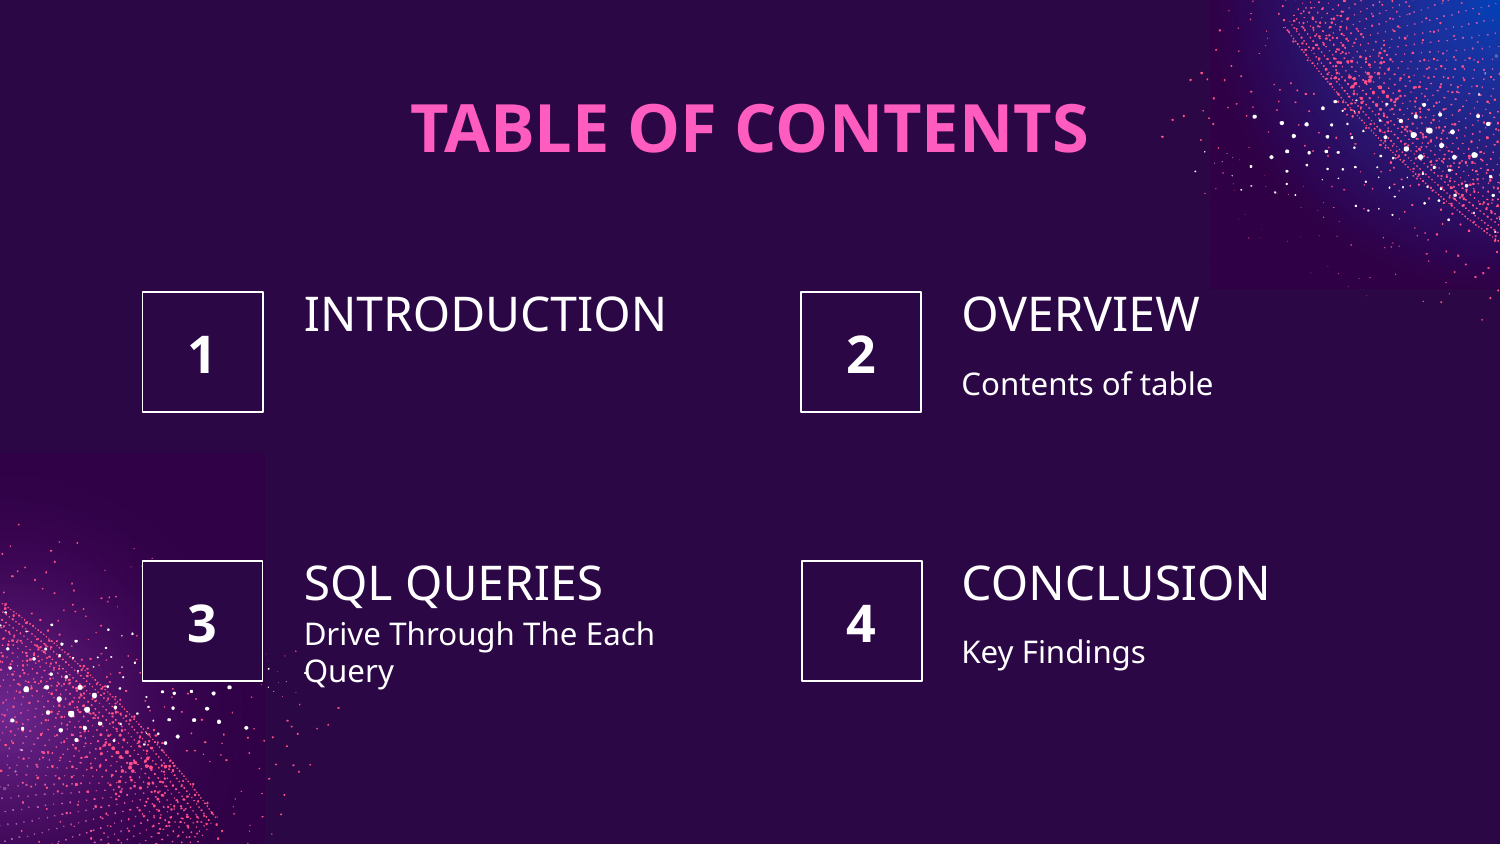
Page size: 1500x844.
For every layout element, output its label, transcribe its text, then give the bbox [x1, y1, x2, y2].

title TABLE OF CONTENTS [118, 88, 1382, 164]
picture [900, 0, 1500, 844]
title CONCLUSION [946, 551, 1395, 612]
title 2 [800, 291, 922, 413]
subtitle Key Findings [946, 611, 1358, 692]
picture [0, 0, 600, 844]
title OVERVIEW [946, 281, 1358, 342]
title SQL QUERIES [288, 551, 700, 612]
title INTRODUCTION [288, 281, 737, 342]
title 4 [801, 560, 923, 682]
title 3 [142, 560, 263, 682]
subtitle Contents of table [946, 343, 1358, 423]
subtitle Drive Through The Each Query [288, 612, 700, 692]
title 1 [142, 291, 264, 413]
